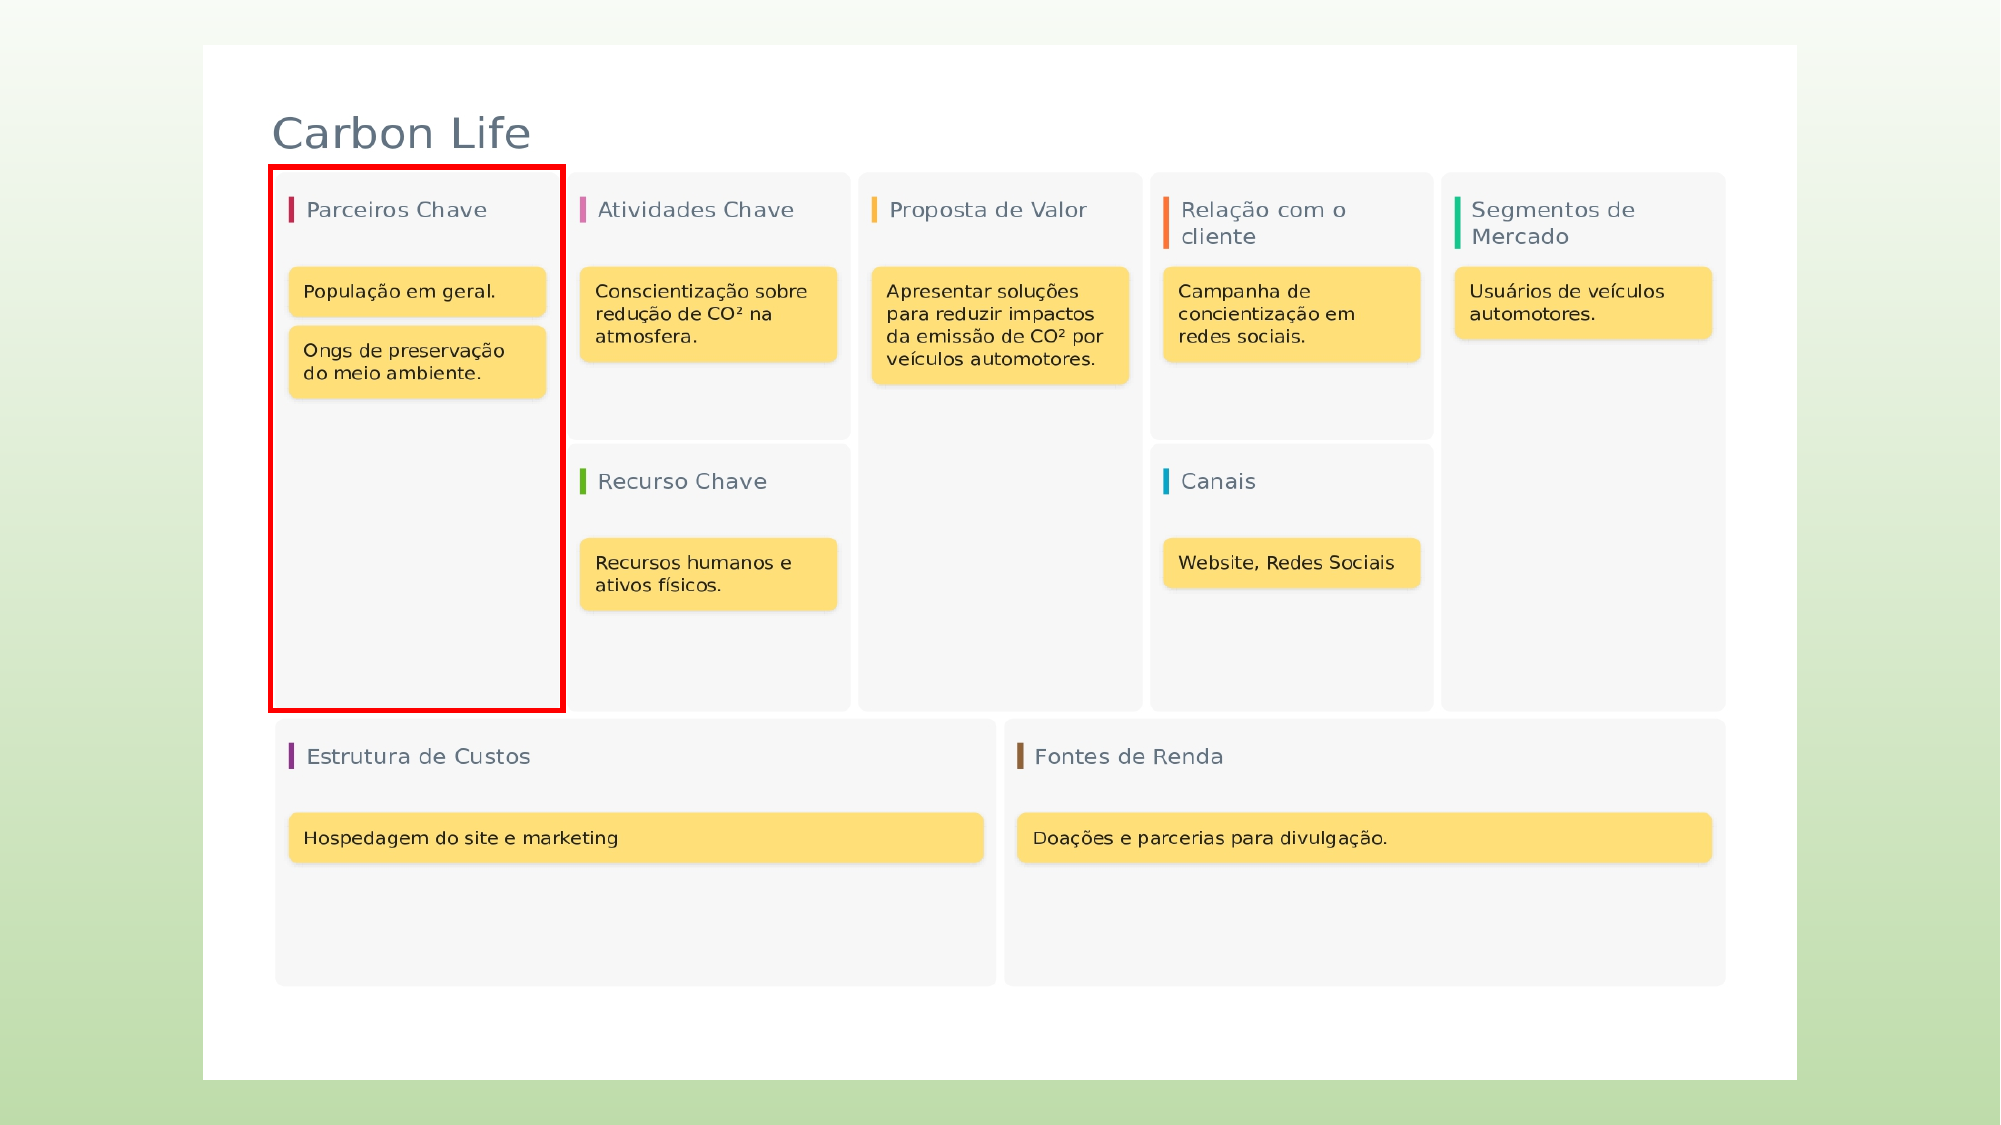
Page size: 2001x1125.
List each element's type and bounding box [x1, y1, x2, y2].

picture [203, 45, 1797, 1080]
